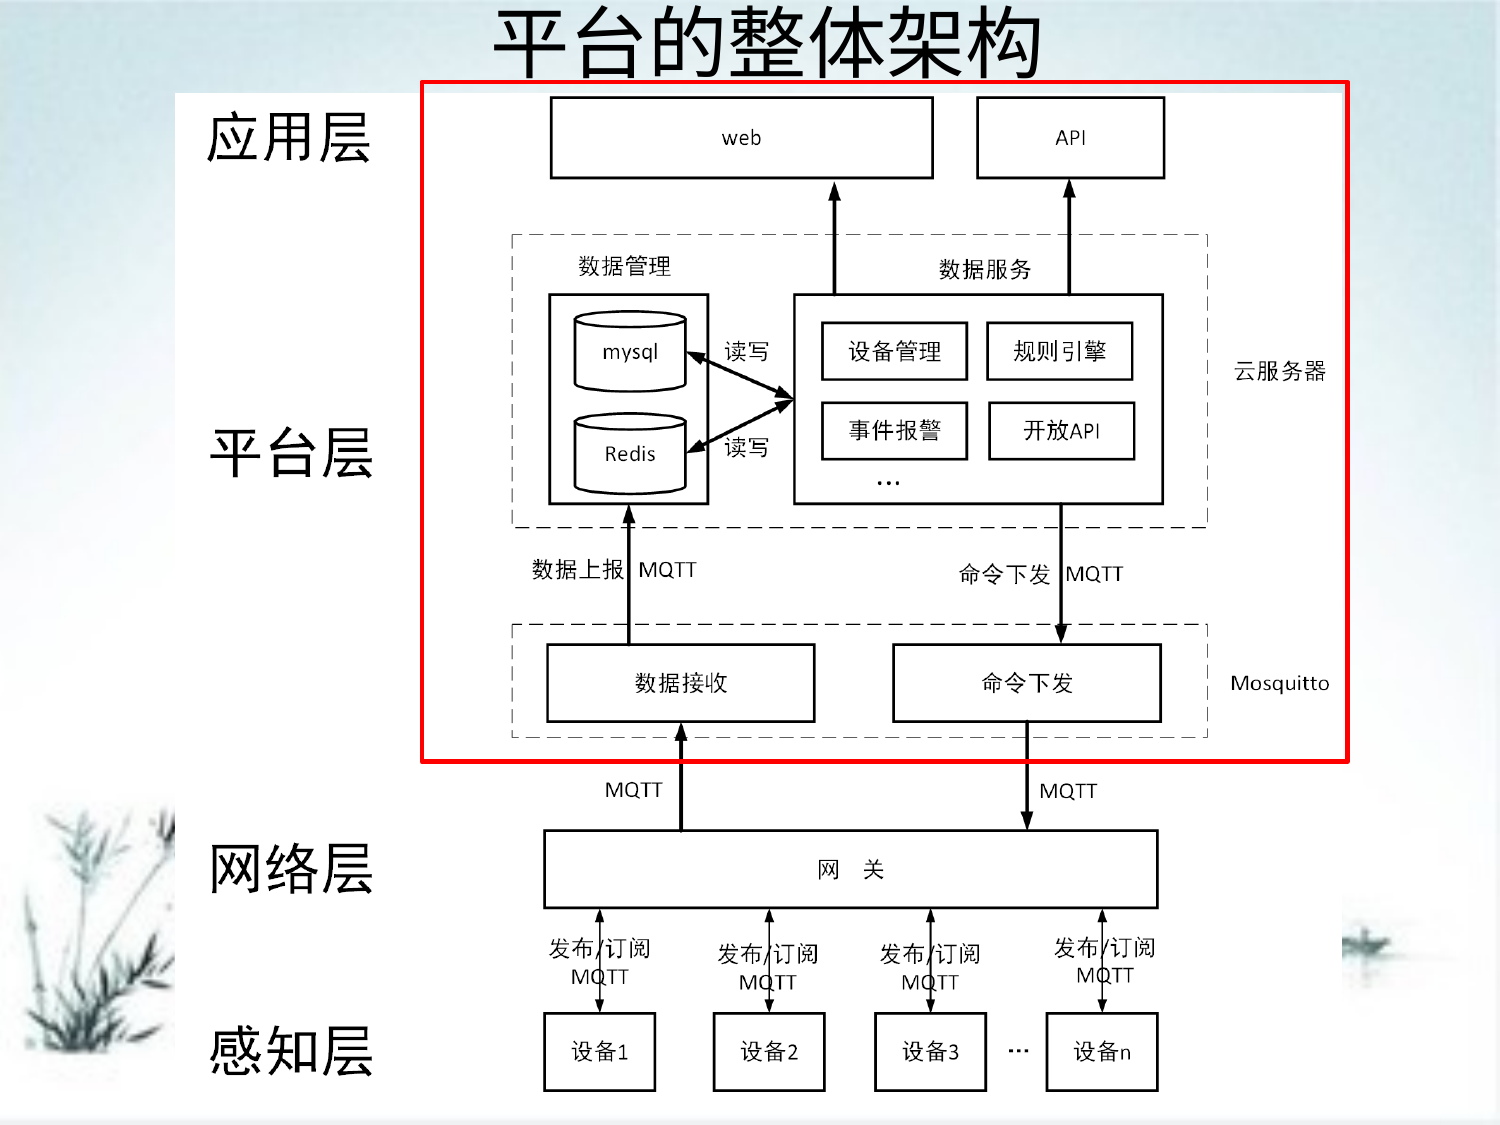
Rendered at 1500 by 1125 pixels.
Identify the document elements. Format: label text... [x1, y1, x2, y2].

text_box [420, 80, 1350, 764]
picture [0, 0, 1500, 1125]
title 平台的整体架构 [445, 0, 1090, 80]
